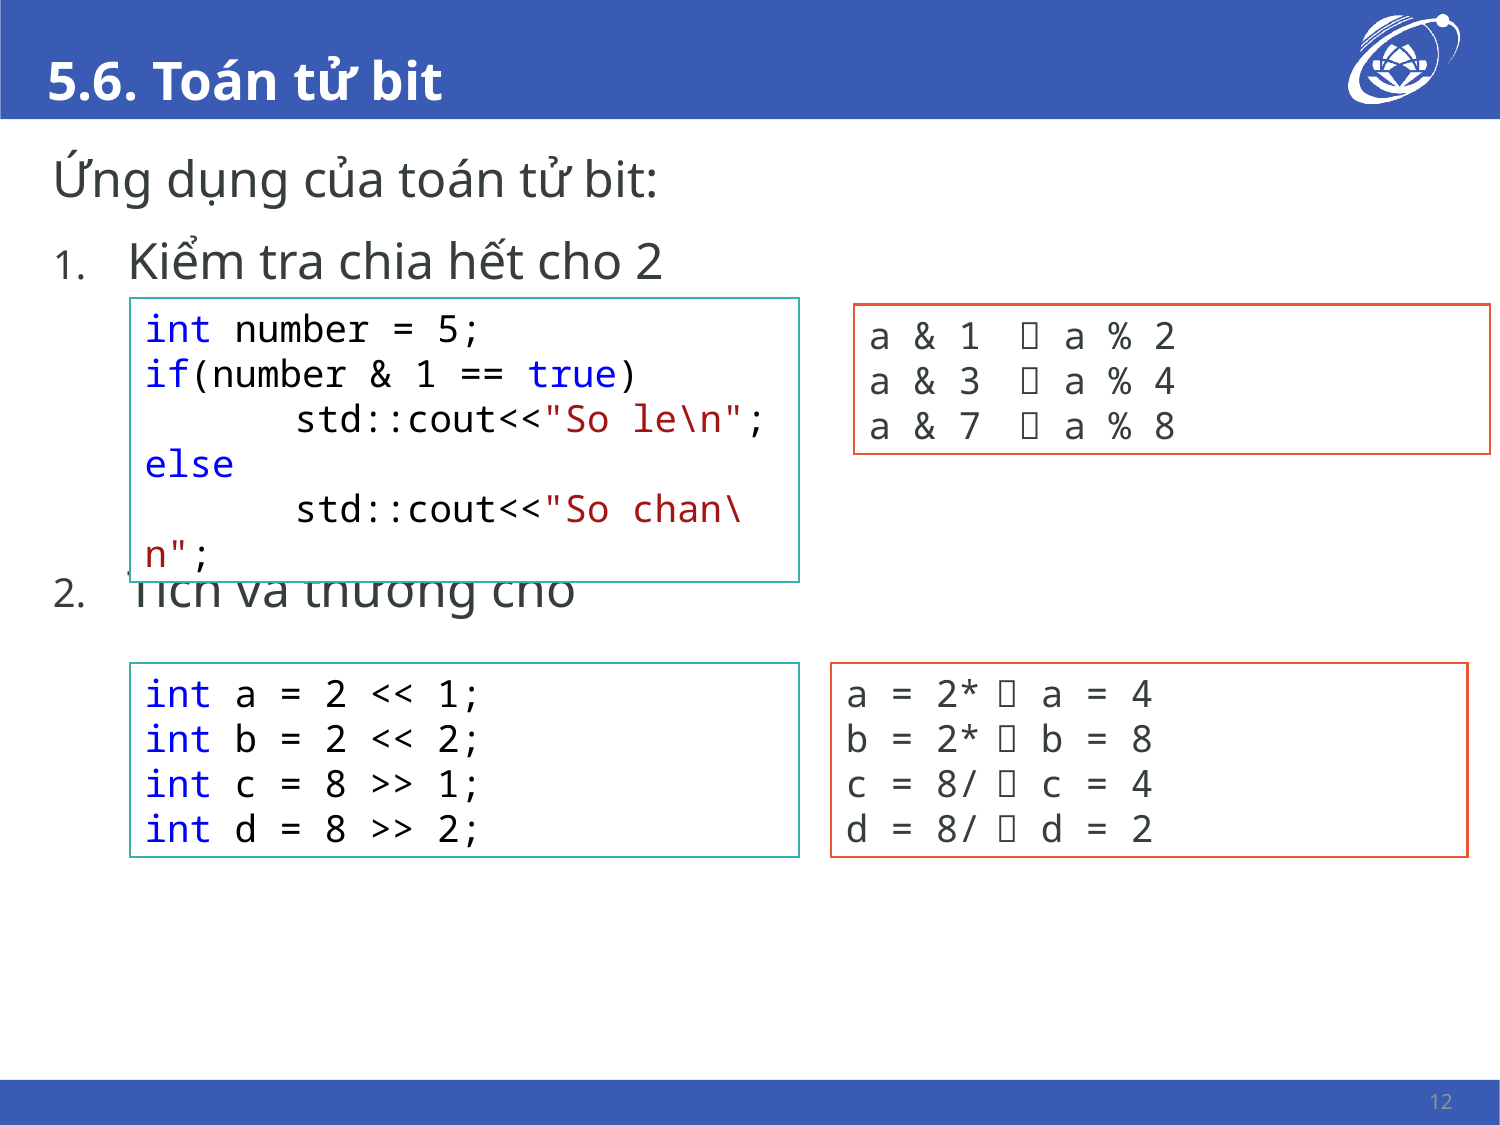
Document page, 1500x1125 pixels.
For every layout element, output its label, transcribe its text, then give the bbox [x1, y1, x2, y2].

slide_number 12 [1388, 1083, 1468, 1122]
text_box int number = 5; if(number & 1 == true) std::cout<<"So le\n"; else std::cout<<"So chan\n"; [129, 297, 800, 583]
text_box a & 1  a % 2 a & 3  a % 4 a & 7  a % 8 [853, 303, 1491, 455]
text_box int a = 2 << 1; int b = 2 << 2; int c = 8 >> 1; int d = 8 >> 2; [129, 662, 800, 858]
title 5.6. Toán tử bit [32, 0, 1468, 120]
